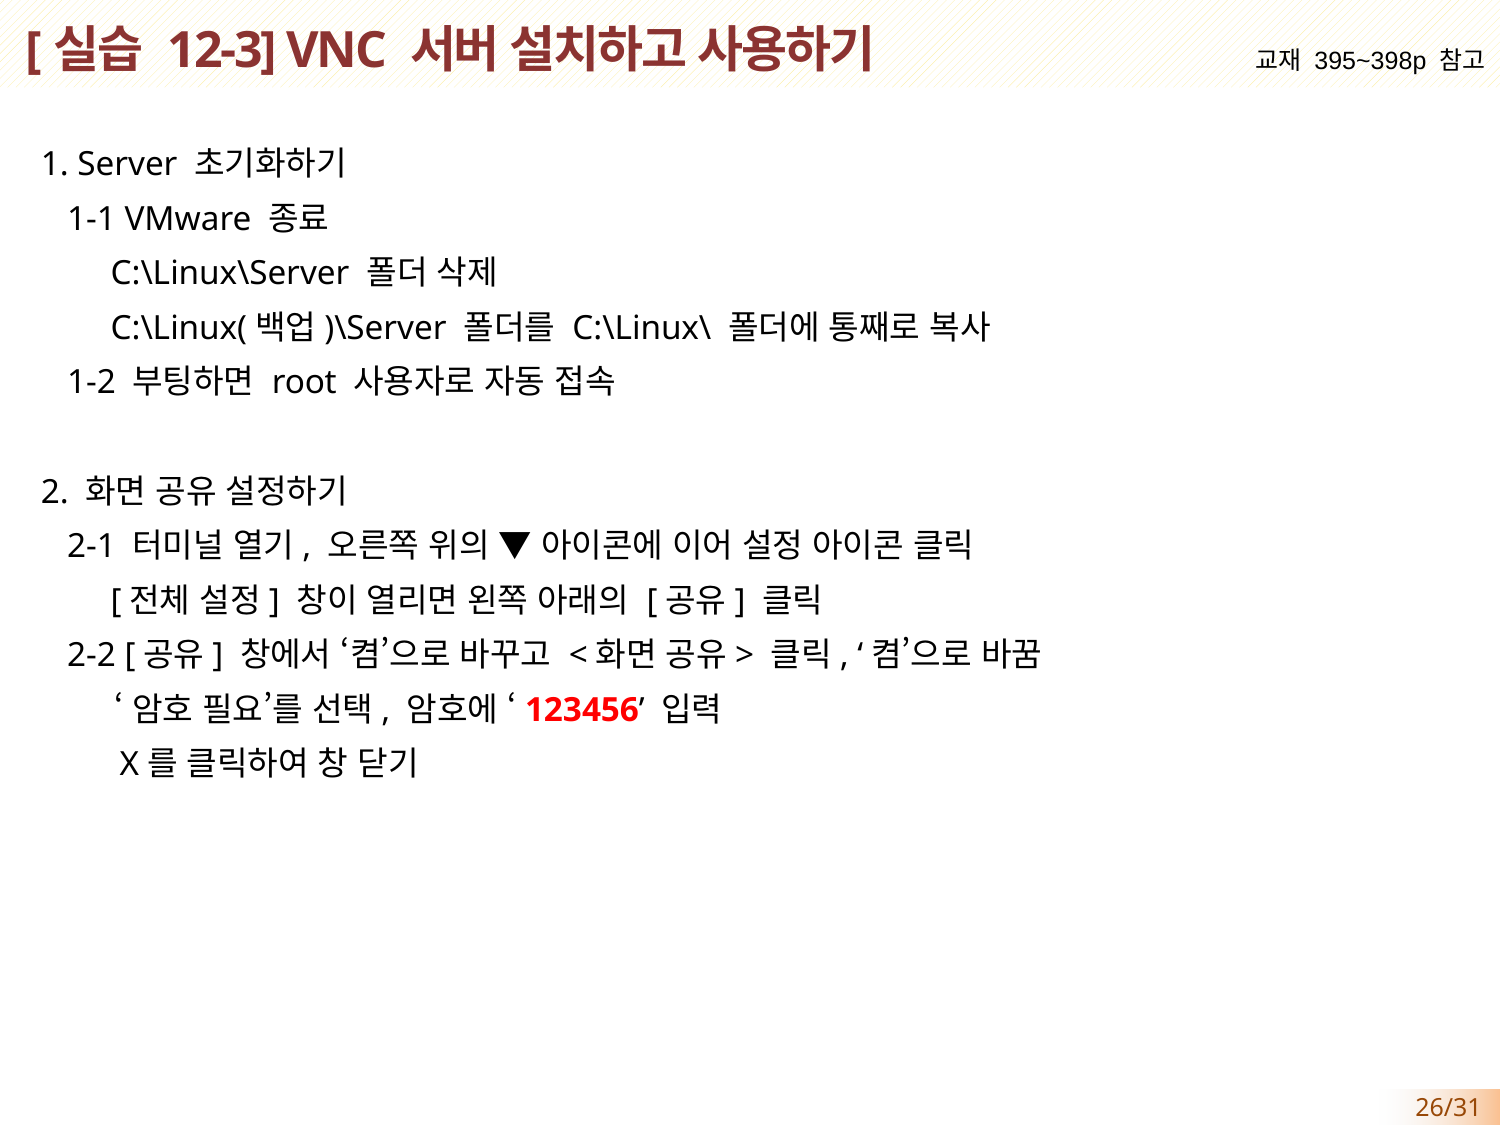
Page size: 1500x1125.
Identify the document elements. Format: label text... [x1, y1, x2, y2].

list 1. Server 초기화하기 1-1 VMware 종료 C:\Linux\Server 폴더 삭제 C:\Linux(백업)\Server 폴더를 C:\Linux\ 폴더에 통째로 복사 1-2 부팅하면 root 사용자로 자동 접속 2. 화면 공유 설정하기 2-1 터미널 열기, 오른쪽 위의 ▼ 아이콘에 이어 설정 아이콘 클릭 [전체 설정] 창이 열리면 왼쪽 아래의 [공유] 클릭 2-2 [공유] 창에서 ‘켬’으로 바꾸고 <화면 공유> 클릭, ‘켬’으로 바꿈 ‘암호 필요’를 선택, 암호에 ‘123456’ 입력 X를 클릭하여 창 닫기 [10, 126, 1481, 1057]
text_box 교재 395~398p 참고 [1240, 36, 1500, 82]
title [실습 12-3] VNC 서버 설치하고 사용하기 [10, 8, 1288, 87]
